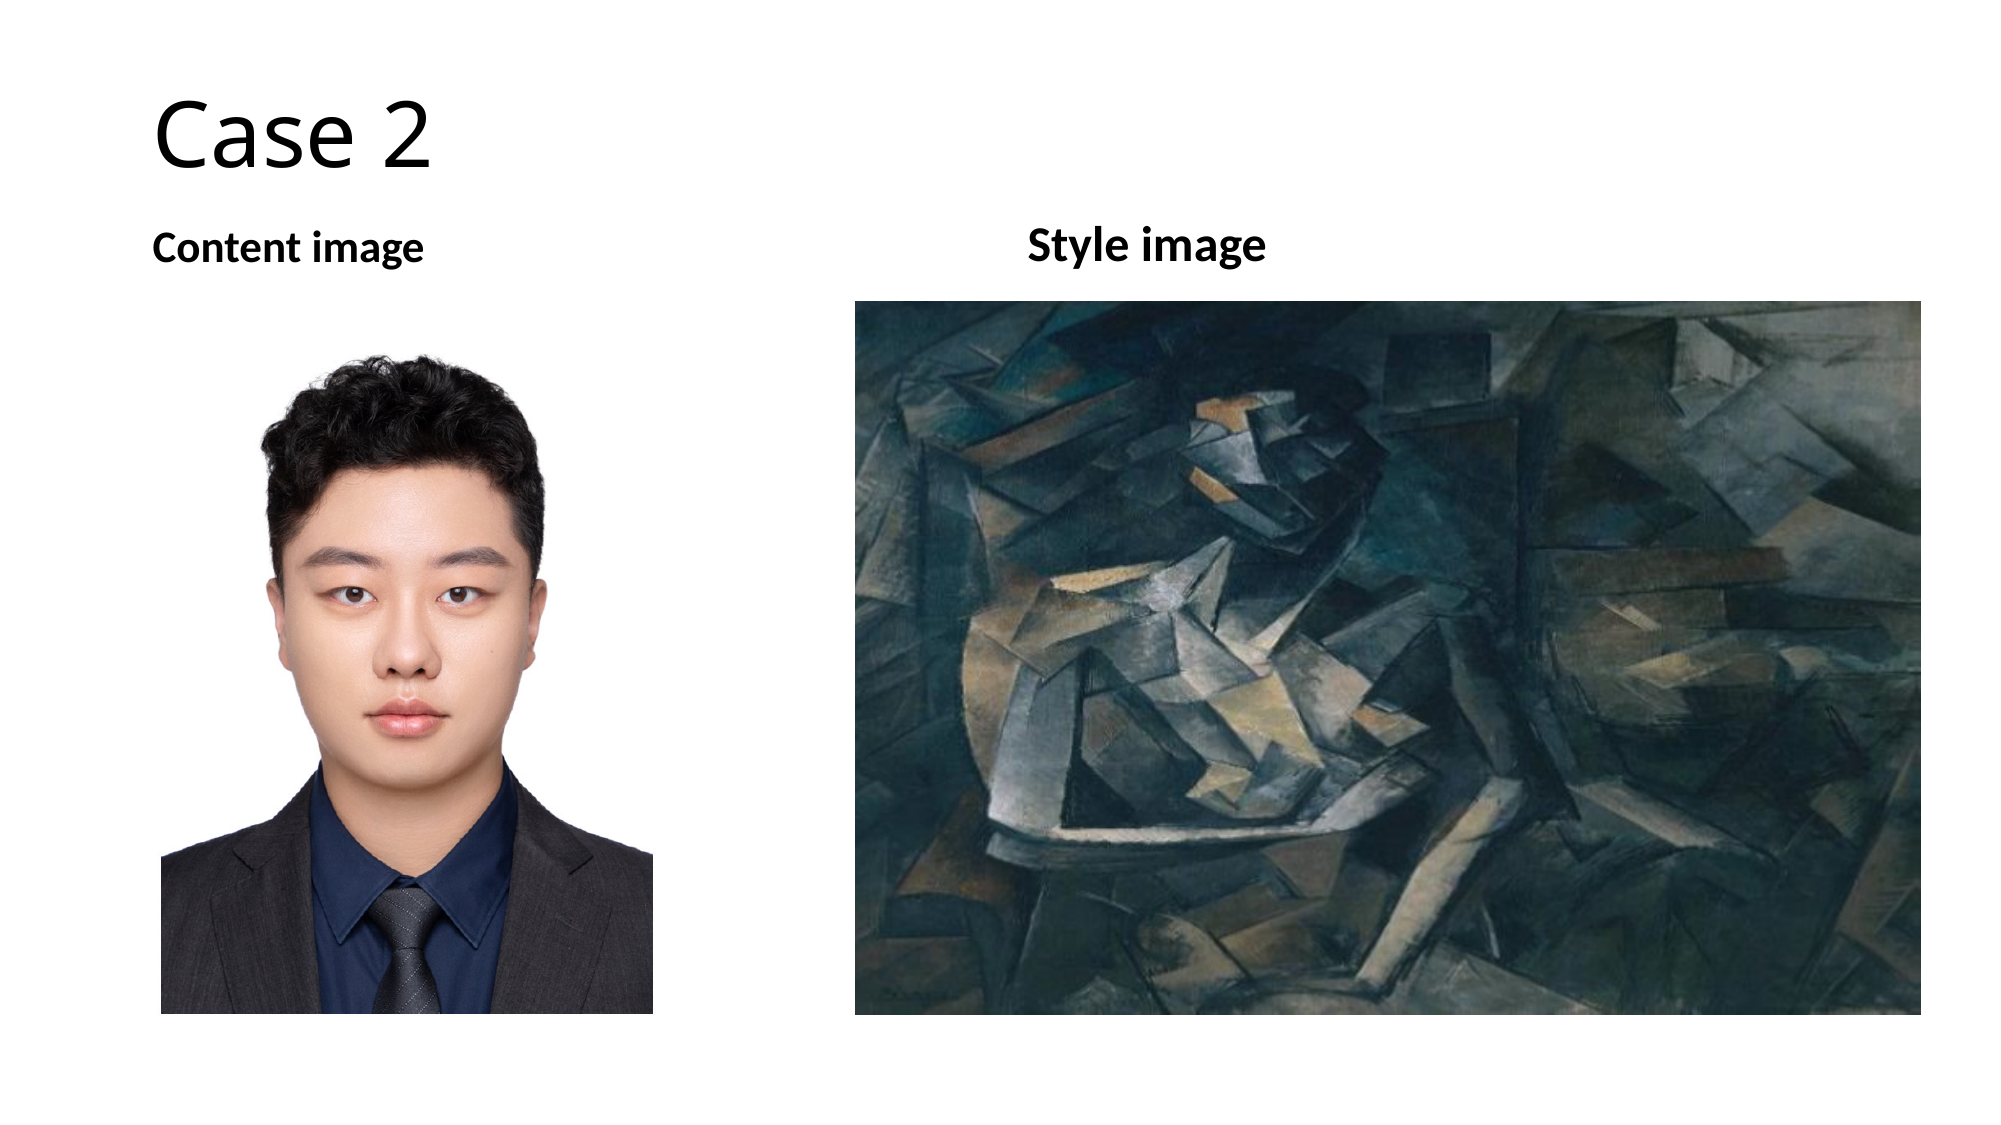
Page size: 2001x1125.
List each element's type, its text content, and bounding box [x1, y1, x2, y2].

picture [137, 301, 677, 1038]
list Content image [137, 215, 984, 280]
list Style image [1012, 199, 1863, 280]
title Case 2 [137, 59, 1863, 216]
picture [855, 301, 1921, 1015]
